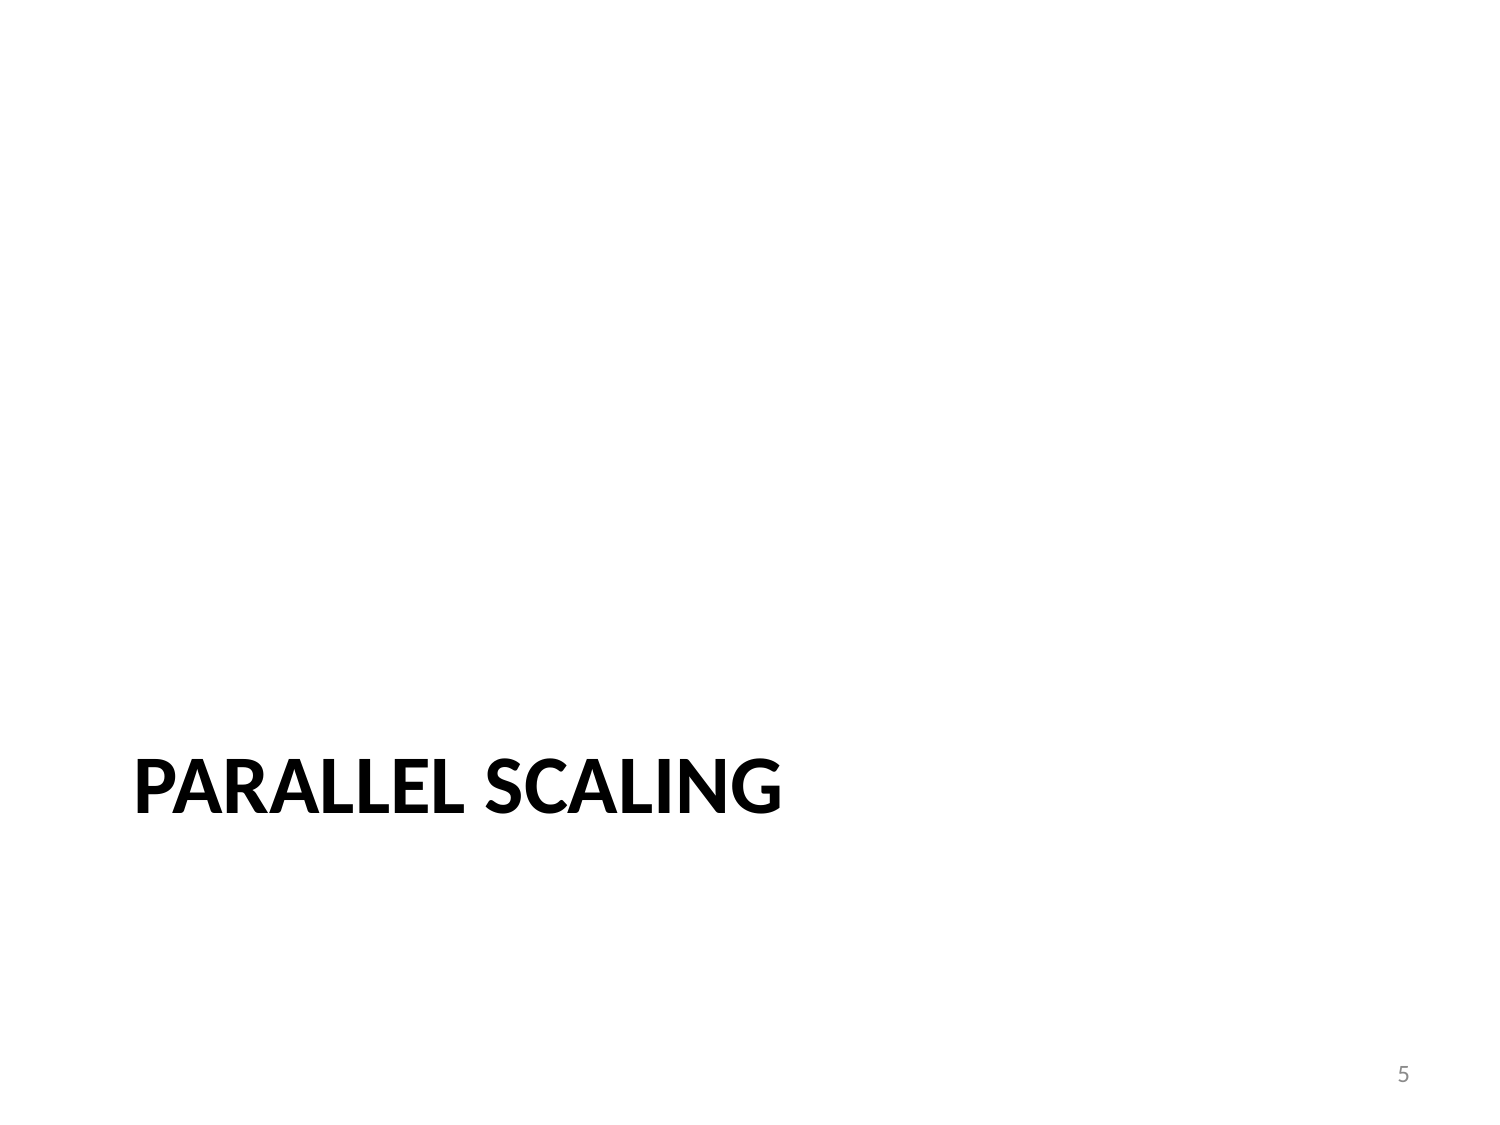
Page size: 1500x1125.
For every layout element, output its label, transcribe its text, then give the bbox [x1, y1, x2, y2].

title Parallel scaling [118, 722, 1394, 947]
slide_number 5 [1074, 1042, 1425, 1103]
